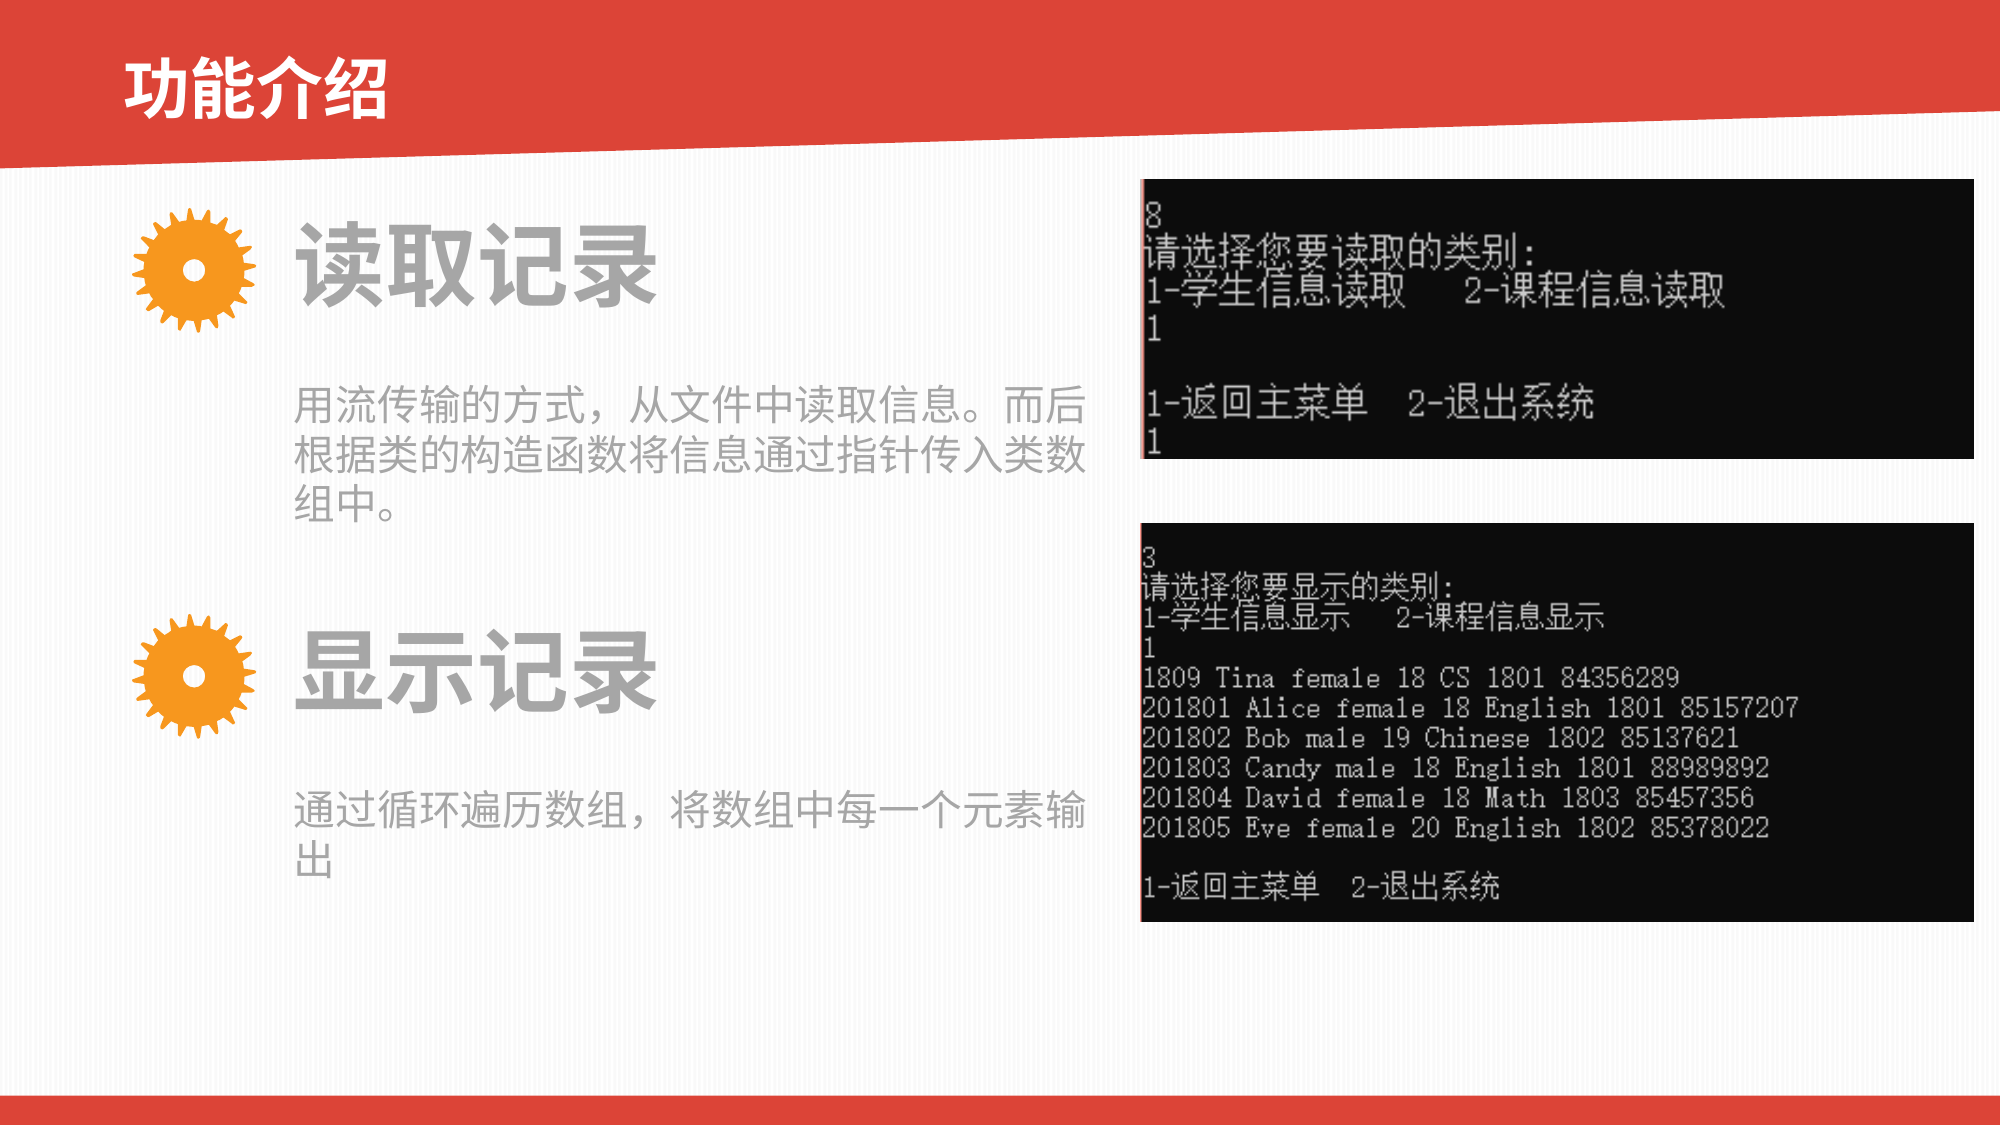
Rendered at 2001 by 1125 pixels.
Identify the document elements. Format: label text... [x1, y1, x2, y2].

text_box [131, 606, 1141, 895]
text_box [0, 1095, 2000, 1125]
picture [0, 0, 2001, 1125]
text_box [0, 0, 2000, 169]
text_box 功能介绍 [108, 39, 406, 135]
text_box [131, 200, 1141, 540]
